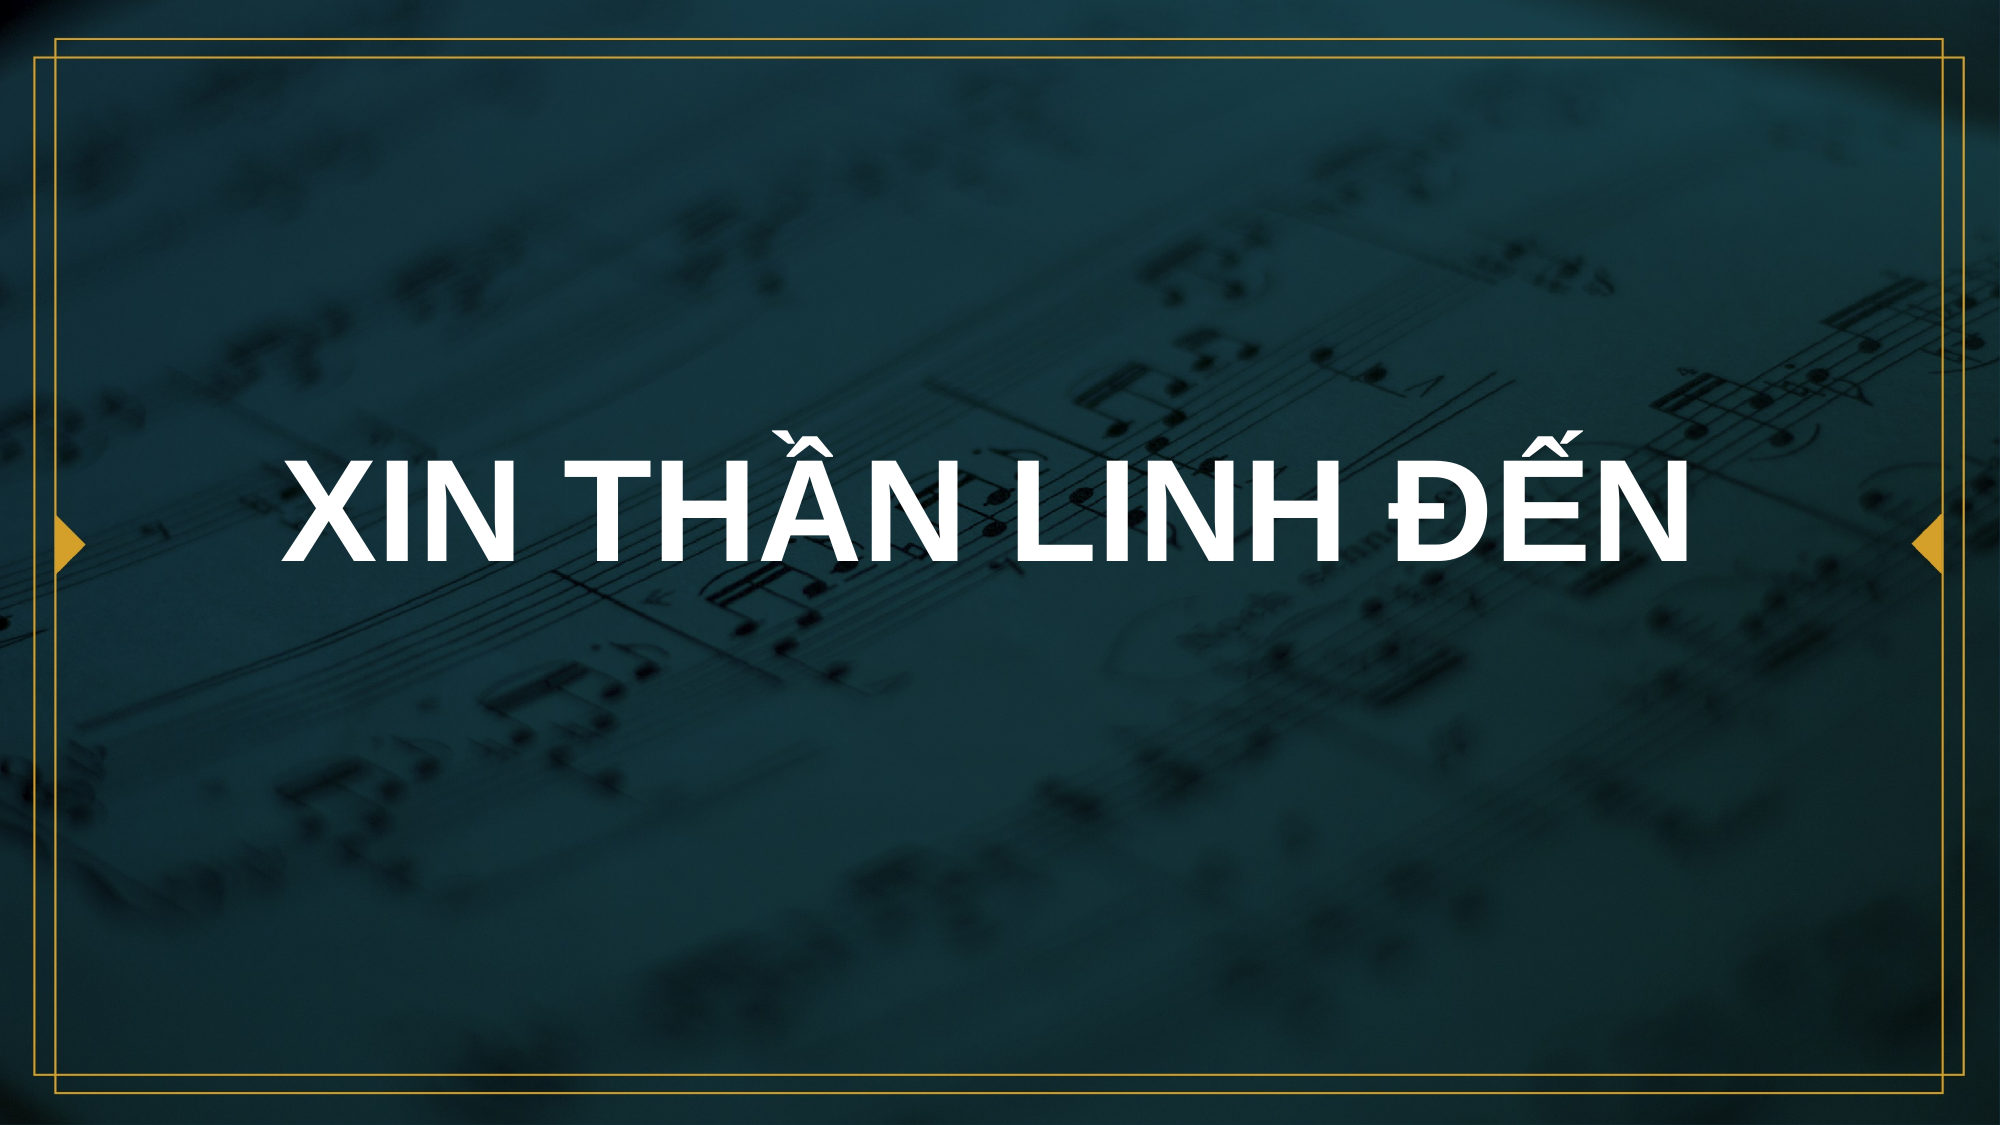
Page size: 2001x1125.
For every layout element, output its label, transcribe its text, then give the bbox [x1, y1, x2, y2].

picture [0, 0, 2000, 1125]
title XIN THẦN LINH ĐẾN [103, 151, 1875, 821]
